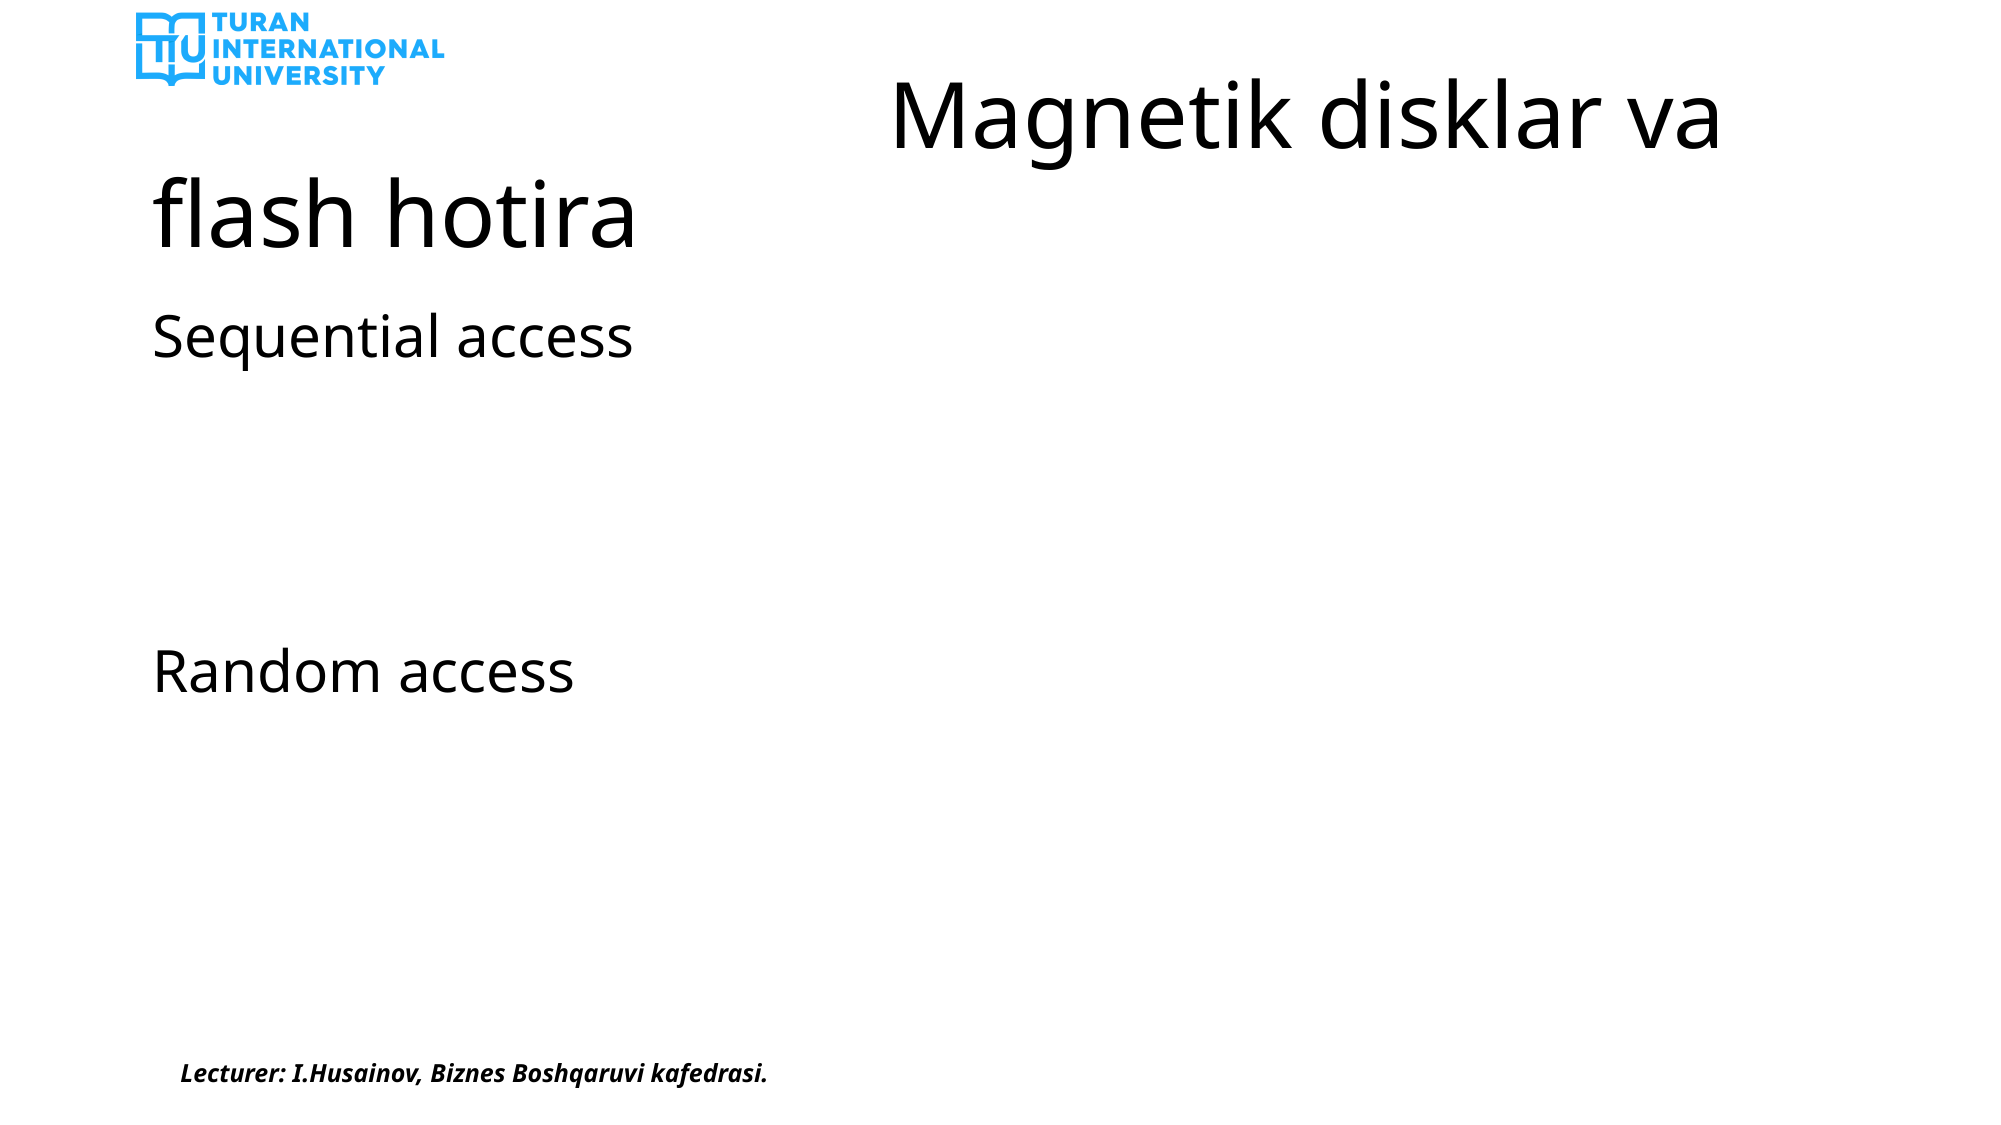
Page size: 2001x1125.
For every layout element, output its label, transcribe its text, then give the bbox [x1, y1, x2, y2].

picture [132, 0, 450, 112]
title Magnetik disklar va flash hotira [137, 59, 1863, 278]
list Sequential access Random access [137, 299, 1863, 1014]
footer Lecturer: I.Husainov, Biznes Boshqaruvi kafedrasi. [137, 1042, 813, 1103]
